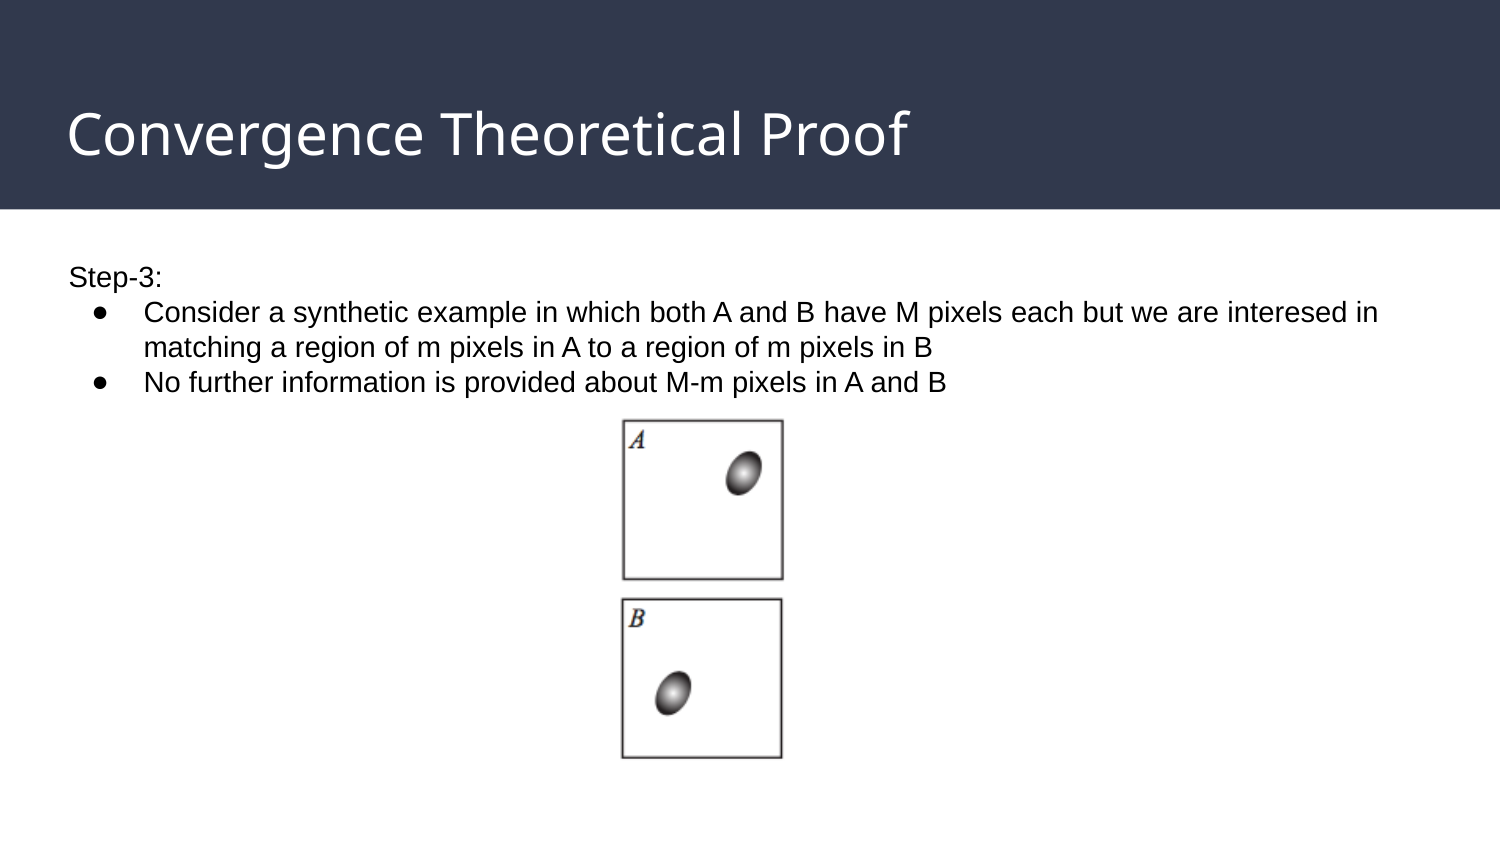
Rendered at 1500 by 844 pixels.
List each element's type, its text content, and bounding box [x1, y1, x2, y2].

title Convergence Theoretical Proof [51, 82, 1449, 185]
text_box Step-3: Consider a synthetic example in which both A and B have M pixels each but we are interesed in matching a region of m pixels in A to a region of m pixels in B No further information is provided about M-m pixels in A and B [53, 243, 1452, 796]
picture [608, 400, 803, 770]
